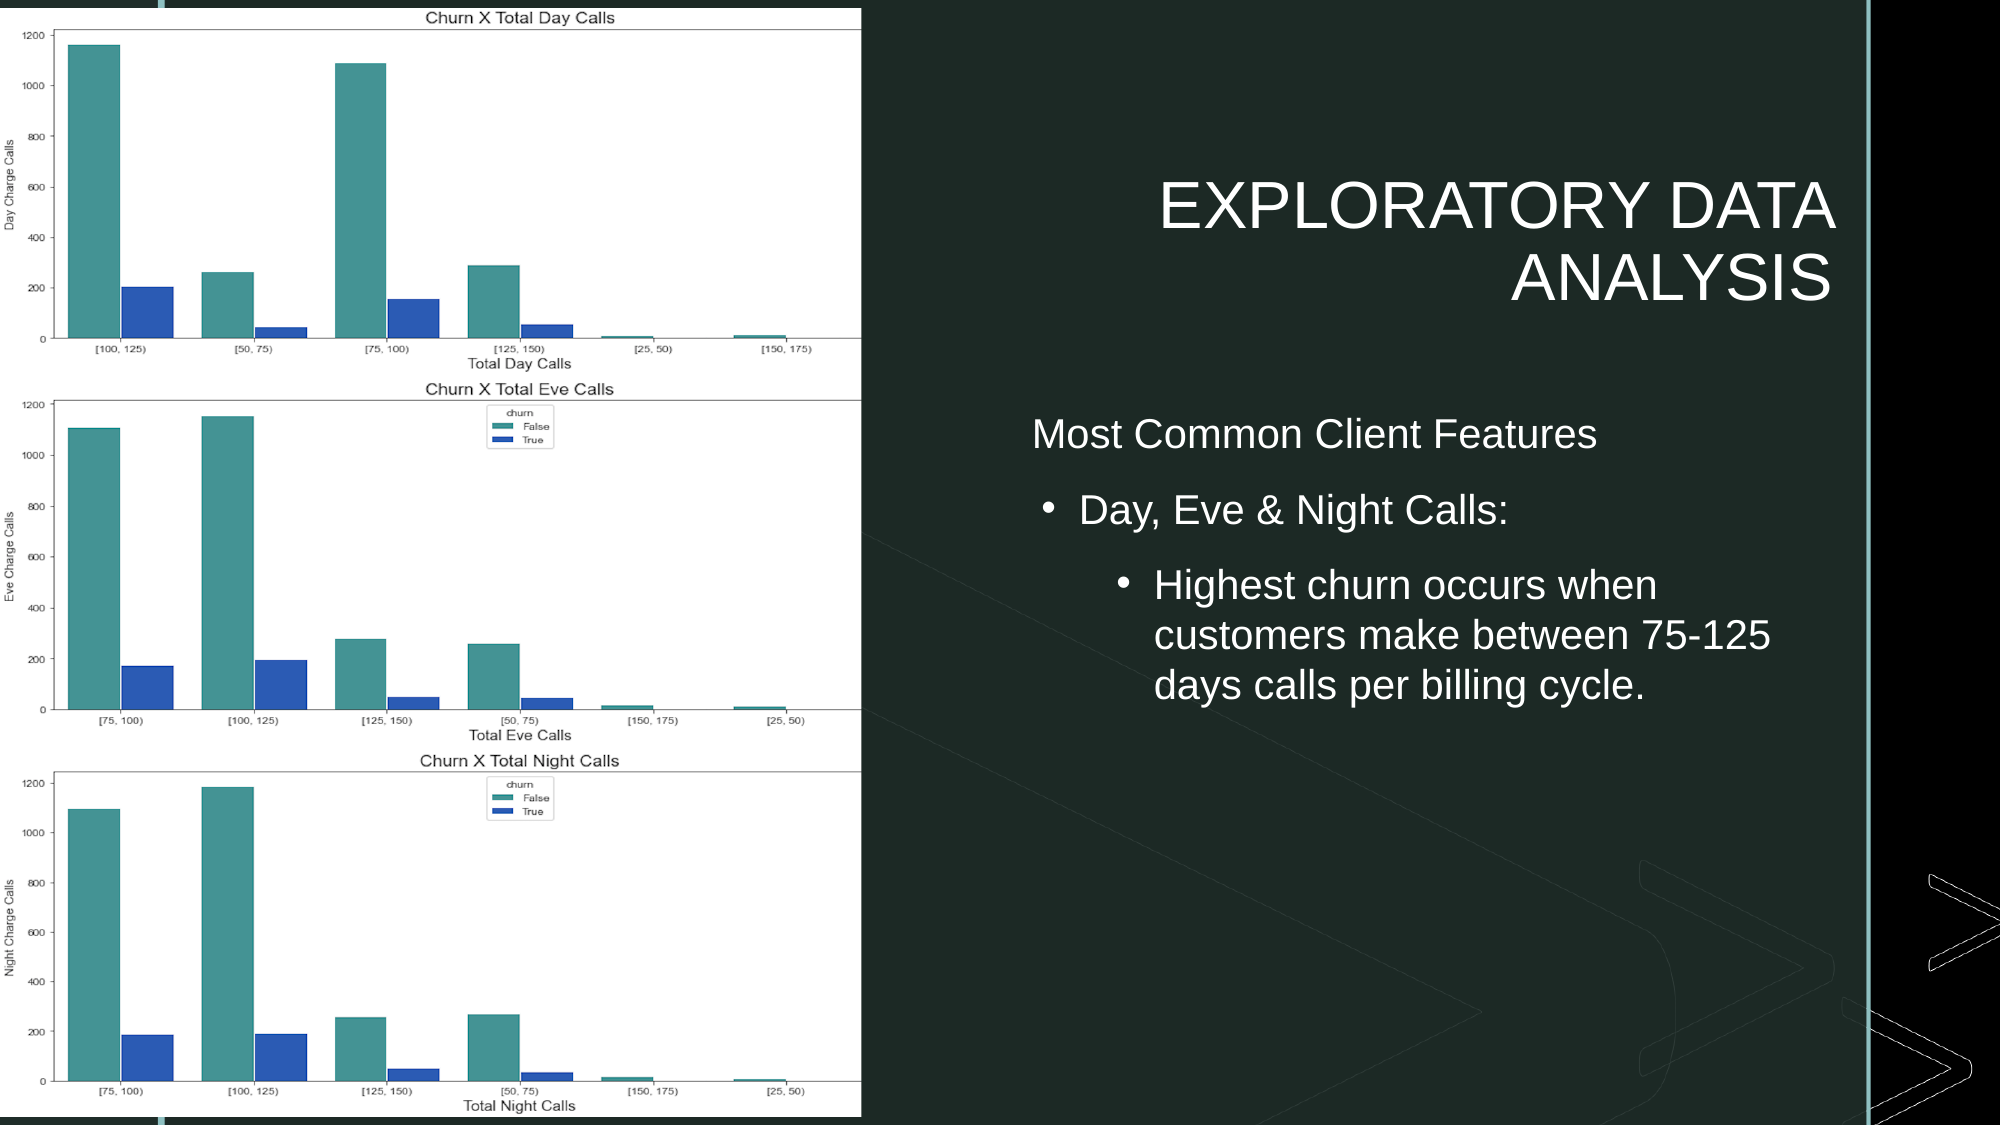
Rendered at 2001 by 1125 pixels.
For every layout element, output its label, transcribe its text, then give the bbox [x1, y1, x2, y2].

title EXPLORATORY DATA ANALYSIS [862, 111, 1849, 323]
picture [1871, 0, 2000, 1125]
text_box Most Common Client Features Day, Eve & Night Calls: Highest churn occurs when customers make between 75-125 days calls per billing cycle. [1016, 399, 1849, 781]
picture [0, 8, 862, 1117]
